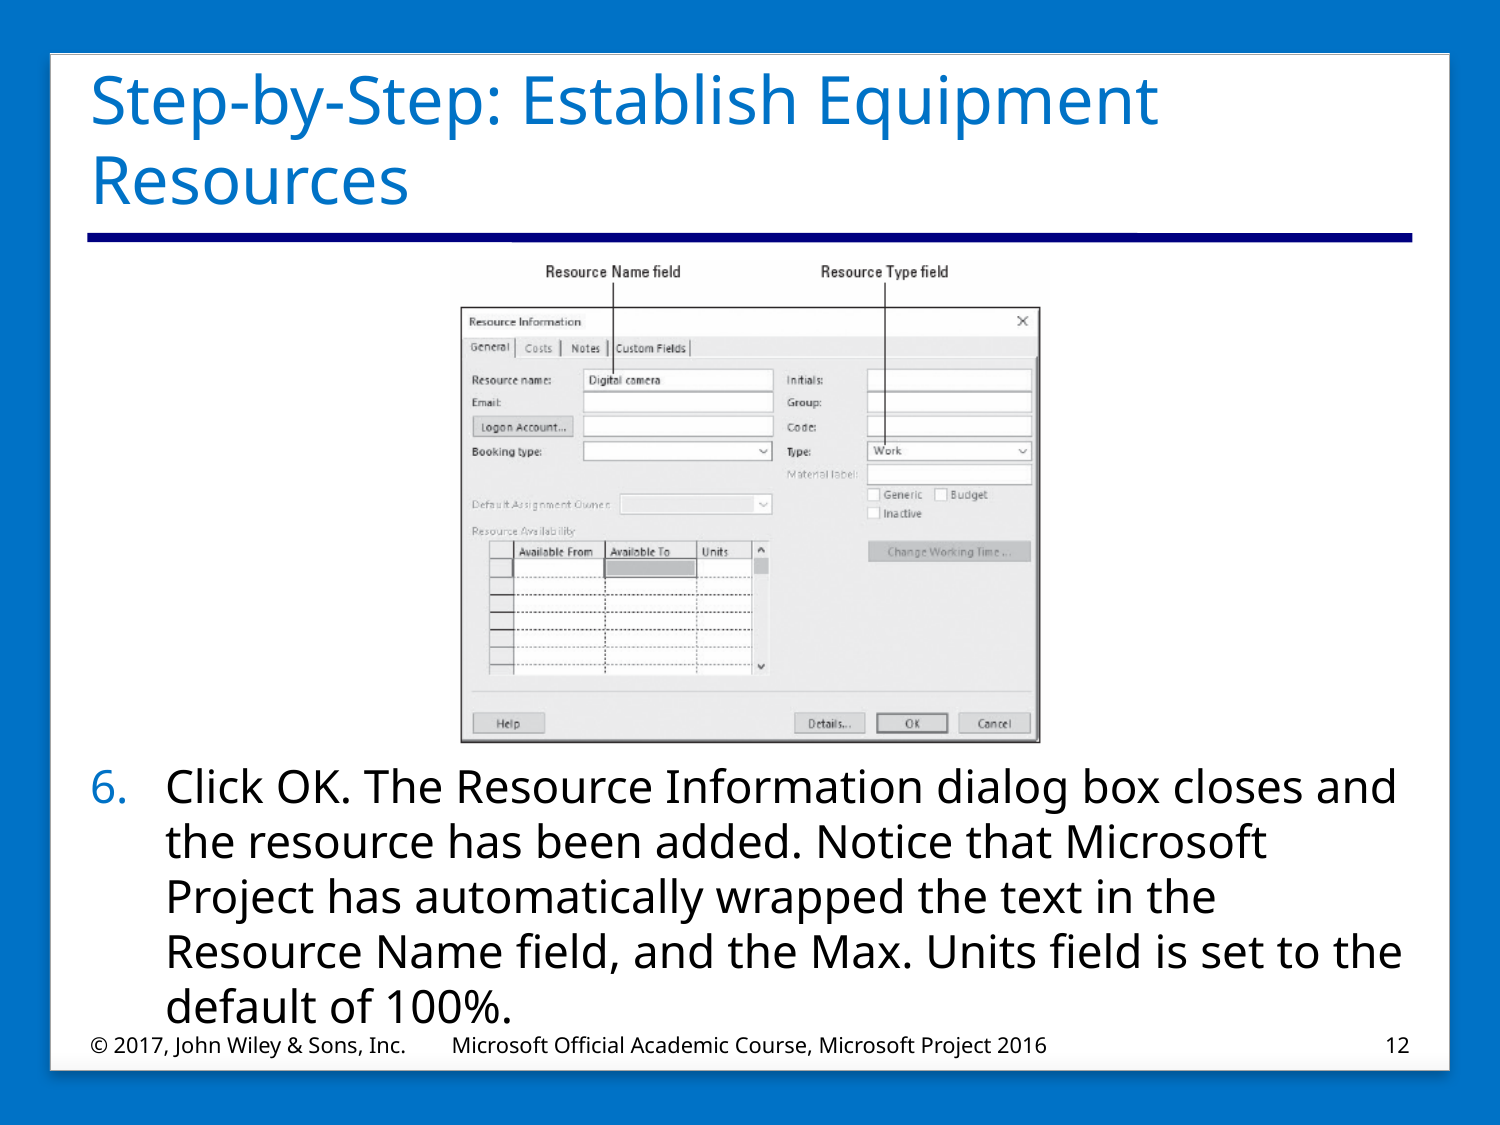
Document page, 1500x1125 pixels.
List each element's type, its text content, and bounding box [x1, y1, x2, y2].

picture [450, 259, 1050, 751]
slide_number © 2017, John Wiley & Sons, Inc. [74, 1024, 426, 1103]
footer Microsoft Official Academic Course, Microsoft Project 2016 [431, 1024, 1069, 1103]
slide_number 12 [1074, 1024, 1426, 1103]
title Step-by-Step: Establish Equipment Resources [74, 74, 1426, 226]
list Click OK. The Resource Information dialog box closes and the resource has been added. Notice that Microsoft Project has automatically wrapped the text in the Resource Name field, and the Max. Units field is set to the default of 100%. [75, 237, 1425, 1063]
